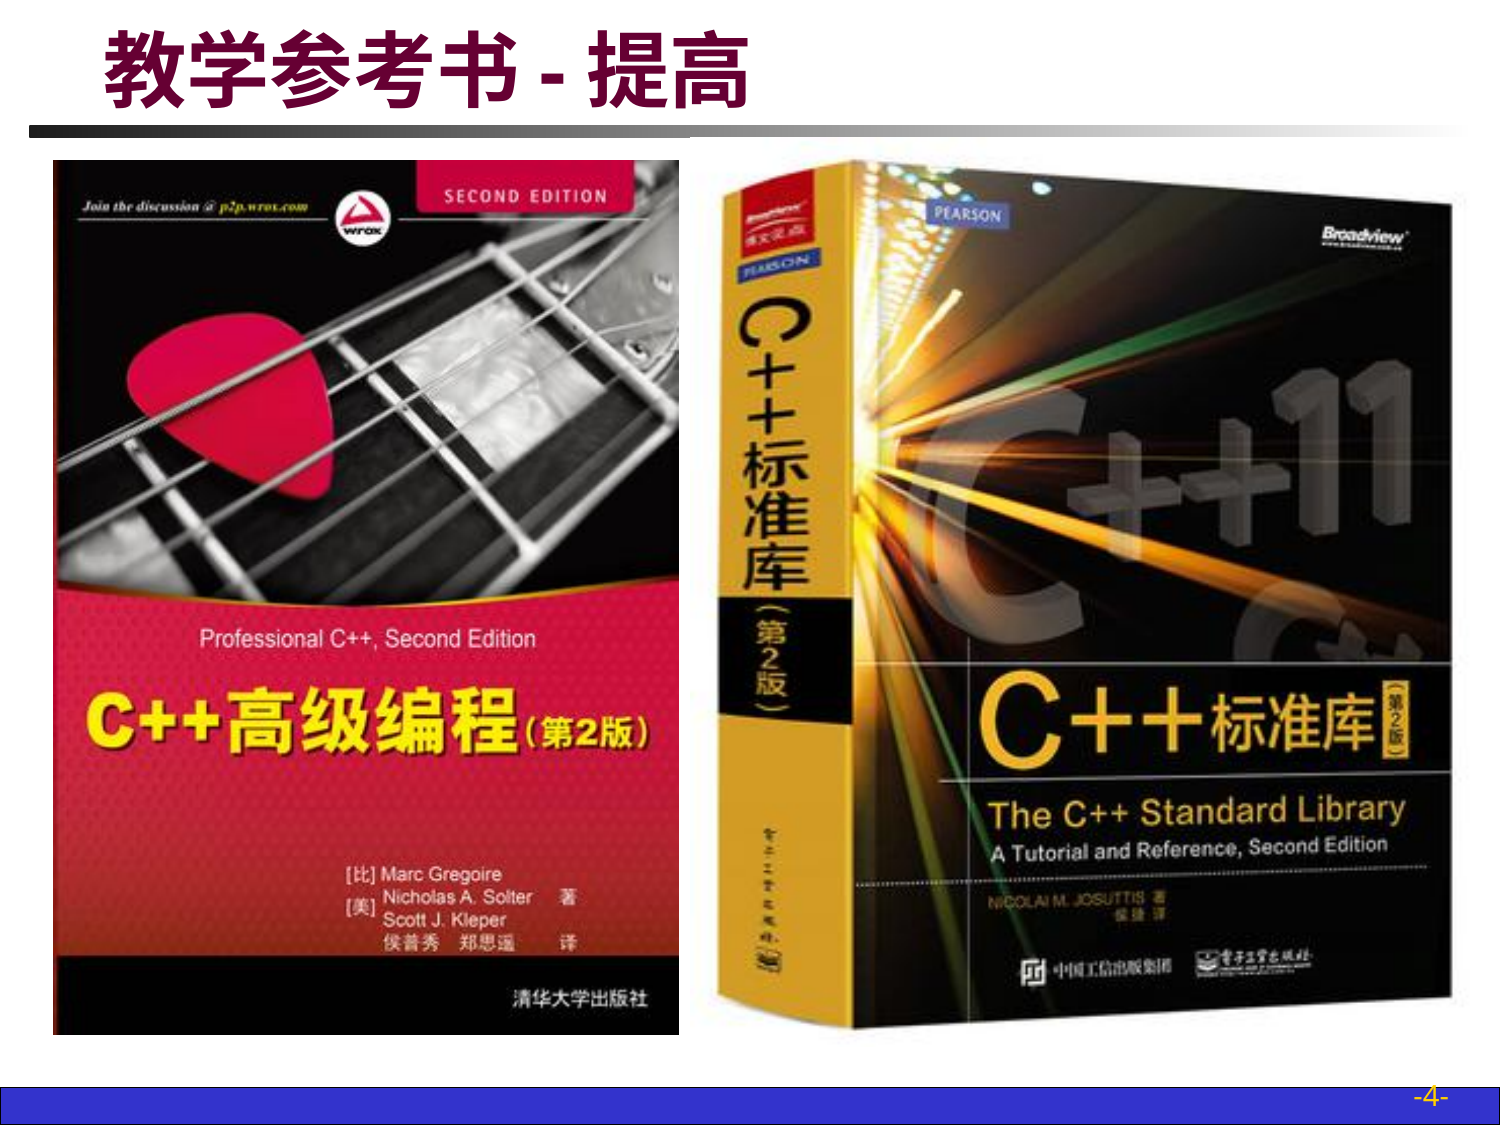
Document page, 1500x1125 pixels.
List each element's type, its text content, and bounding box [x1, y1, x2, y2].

title 教学参考书-提高 [88, 18, 1398, 126]
picture [690, 136, 1476, 1047]
picture [52, 160, 679, 1036]
slide_number -4- [1151, 1074, 1465, 1125]
